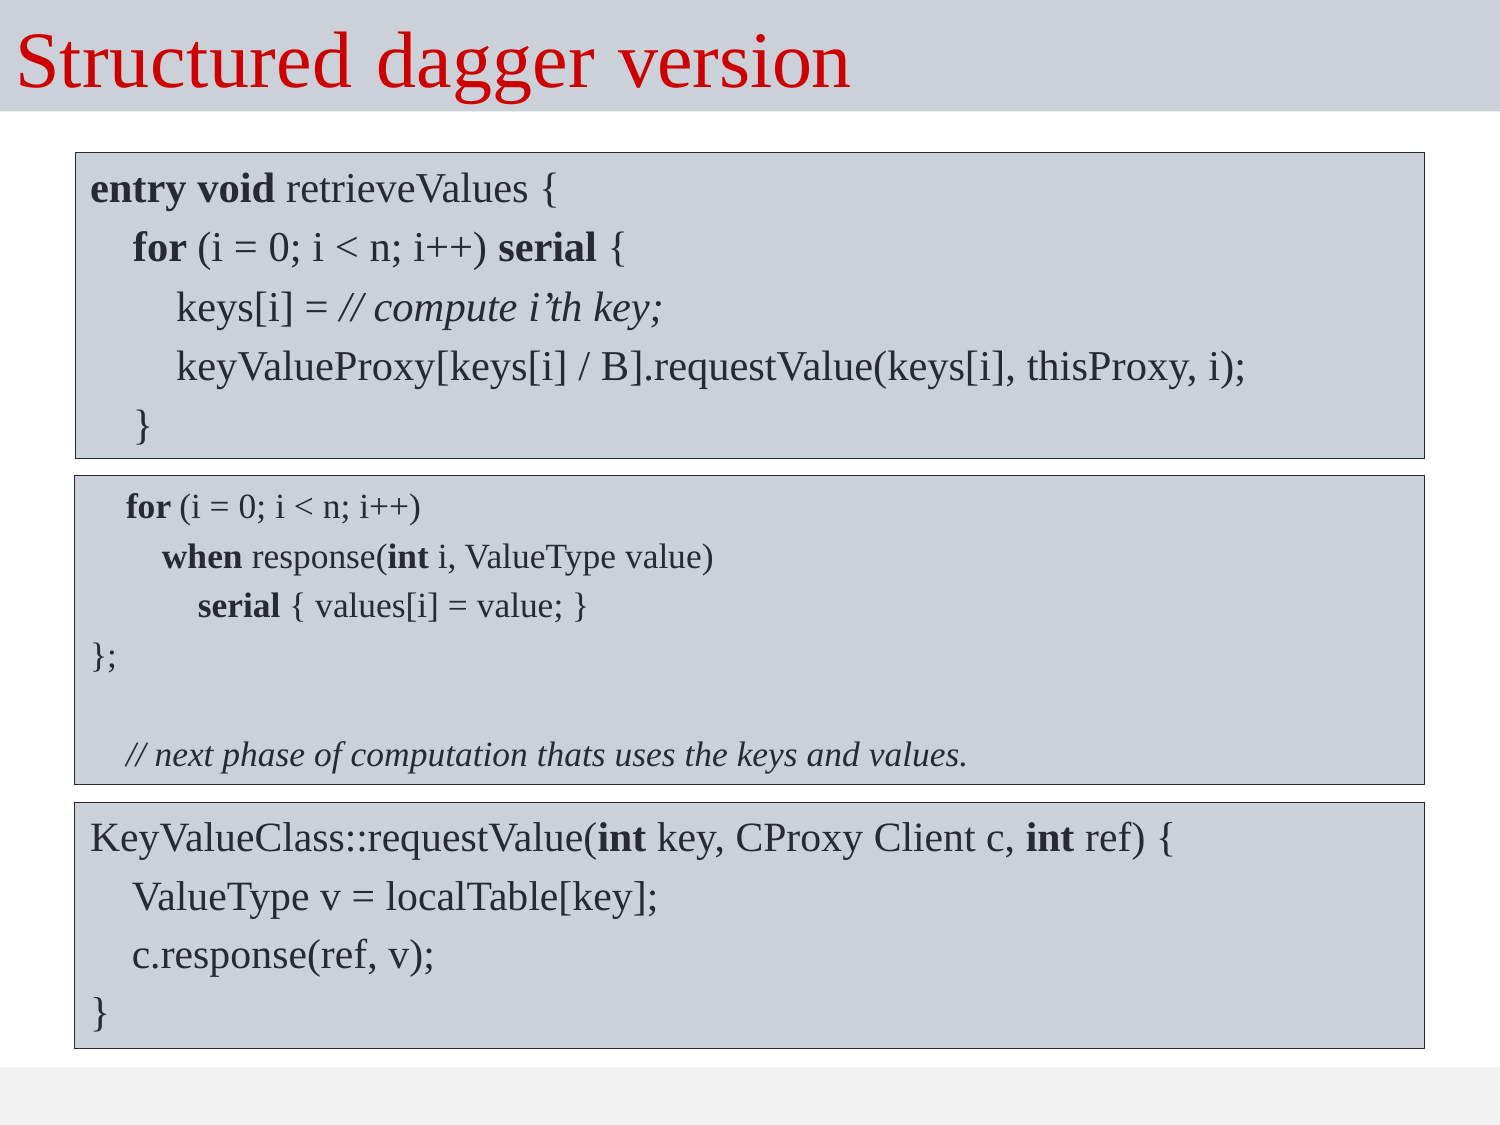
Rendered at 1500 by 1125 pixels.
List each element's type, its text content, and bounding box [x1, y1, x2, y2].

title Structured dagger version [0, 0, 1500, 112]
text_box KeyValueClass::requestValue(int key, CProxy Client c, int ref) { ValueType v = localTable[key]; c.response(ref, v); } [74, 802, 1425, 1049]
text_box for (i = 0; i < n; i++) when response(int i, ValueType value) serial { values[i] = value; } }; // next phase of computation thats uses the keys and values. [74, 475, 1425, 785]
list entry void retrieveValues { for (i = 0; i < n; i++) serial { keys[i] = // compute i’th key; keyValueProxy[keys[i] / B].requestValue(keys[i], thisProxy, i); } [75, 152, 1425, 459]
